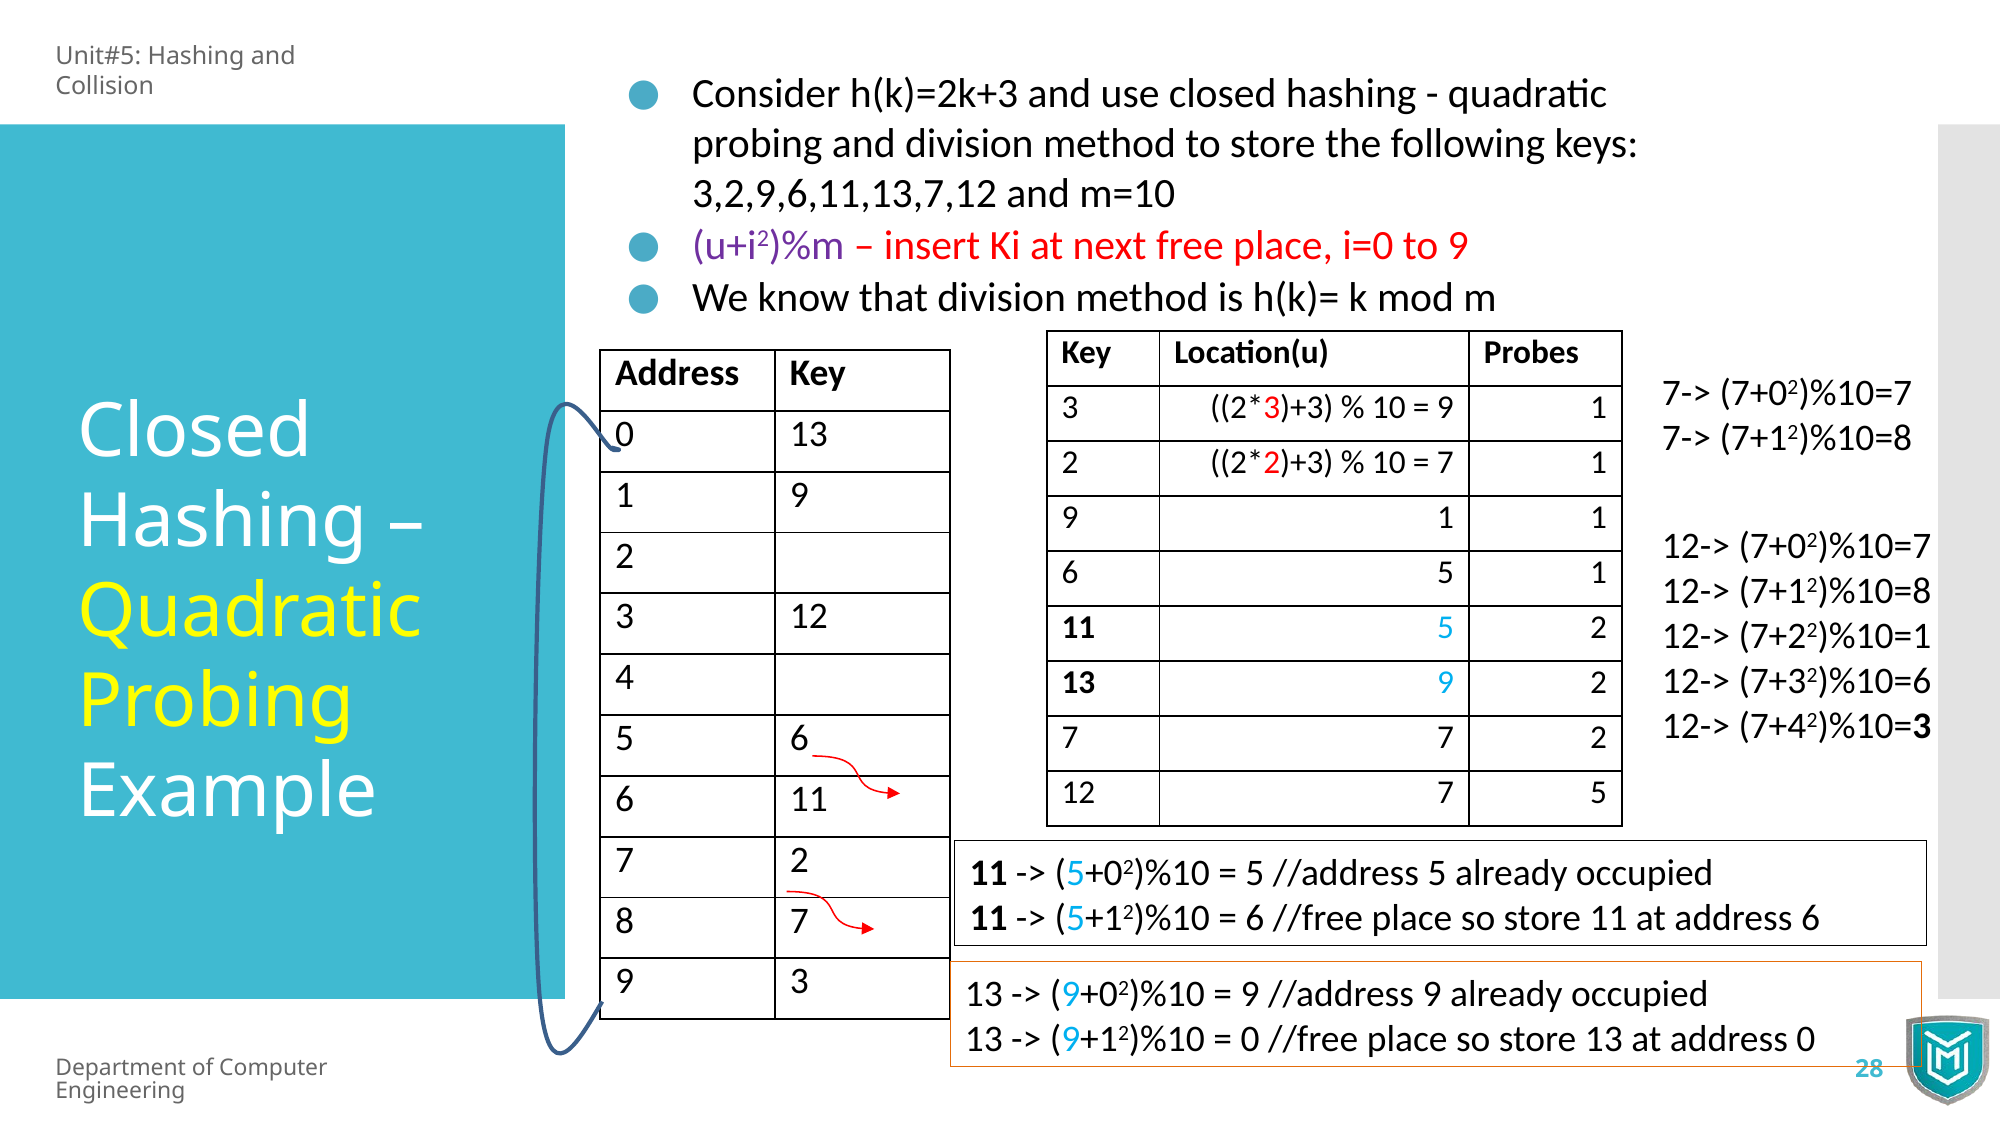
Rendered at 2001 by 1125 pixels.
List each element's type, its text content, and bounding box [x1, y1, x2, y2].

table_cell 2 [776, 838, 949, 897]
table_cell 1 [1470, 552, 1621, 605]
slide_number 28 [1849, 1067, 1888, 1125]
table_header Key [776, 351, 949, 410]
table_cell 5 [1160, 607, 1468, 660]
table_header Location(u) [1160, 332, 1468, 385]
table_cell 9 [601, 959, 774, 1018]
table_cell 1 [1470, 387, 1621, 440]
table_cell 7 [604, 838, 774, 897]
text_box [532, 401, 621, 1056]
table_cell 6 [1048, 552, 1159, 605]
text_box Consider h(k)=2k+3 and use closed hashing - quadratic probing and division method to store the following keys: 3,2,9,6,11,13,7,12 and m=10 (u+i2)%m – insert Ki at next free place, i=0 to 9 We know that division method is h(k)= k mod m [624, 64, 1719, 320]
table_header Address [601, 351, 774, 410]
table_cell [776, 533, 949, 592]
footer Department of Computer Engineering [53, 1056, 428, 1125]
table_cell 3 [608, 594, 774, 653]
table_cell 6 [776, 716, 949, 775]
table_cell 1 [611, 473, 774, 532]
table_cell 13 [1048, 662, 1159, 715]
text_box 11 -> (5+02)%10 = 5 //address 5 already occupied 11 -> (5+12)%10 = 6 //free place so store 11 at address 6 [954, 840, 1927, 946]
table_cell 1 [1470, 442, 1621, 495]
table_cell 7 [1160, 717, 1468, 770]
table_cell 1 [1470, 497, 1621, 550]
table_cell 4 [607, 655, 774, 714]
table_cell 2 [1048, 442, 1159, 495]
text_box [786, 891, 875, 930]
text_box 13 -> (9+02)%10 = 9 //address 9 already occupied 13 -> (9+12)%10 = 0 //free place so store 13 at address 0 [950, 961, 1922, 1067]
table_header Probes [1470, 332, 1621, 385]
table_cell 9 [1160, 662, 1468, 715]
table_cell ((2*2)+3) % 10 = 7 [1160, 442, 1468, 495]
table_cell 3 [776, 959, 949, 1018]
table_cell [776, 655, 949, 714]
table_cell 2 [1470, 717, 1621, 770]
table_cell 9 [1048, 497, 1159, 550]
table_cell 2 [1470, 607, 1621, 660]
text_box 12-> (7+02)%10=7 12-> (7+12)%10=8 12-> (7+22)%10=1 12-> (7+32)%10=6 12-> (7+42)%10=3 [1647, 513, 1947, 754]
table_cell 2 [610, 533, 774, 592]
table_cell 13 [776, 412, 949, 471]
table_cell 12 [1048, 772, 1159, 825]
text_box Unit#5: Hashing and Collision [53, 37, 362, 100]
table_cell 5 [1470, 772, 1621, 825]
picture [1896, 995, 2000, 1125]
table_cell 2 [1470, 662, 1621, 715]
table_cell 7 [776, 898, 949, 957]
table_cell 0 [601, 412, 774, 471]
table_cell 8 [603, 898, 774, 957]
table_cell 9 [776, 473, 949, 532]
table_cell 7 [1048, 717, 1159, 770]
table_cell 7 [1160, 772, 1468, 825]
text_box Closed Hashing – Quadratic Probing Example [75, 379, 449, 832]
table_cell 5 [1160, 552, 1468, 605]
table_cell 3 [1048, 387, 1159, 440]
table_cell 1 [1160, 497, 1468, 550]
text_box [812, 755, 901, 794]
table_cell 12 [776, 594, 949, 653]
table_cell ((2*3)+3) % 10 = 9 [1160, 387, 1468, 440]
table_cell 11 [776, 777, 949, 836]
table_cell 5 [606, 716, 774, 775]
table_cell 11 [1048, 607, 1159, 660]
table_cell 6 [605, 777, 774, 836]
text_box 7-> (7+02)%10=7 7-> (7+12)%10=8 [1647, 361, 1928, 466]
table_header Key [1048, 332, 1159, 385]
